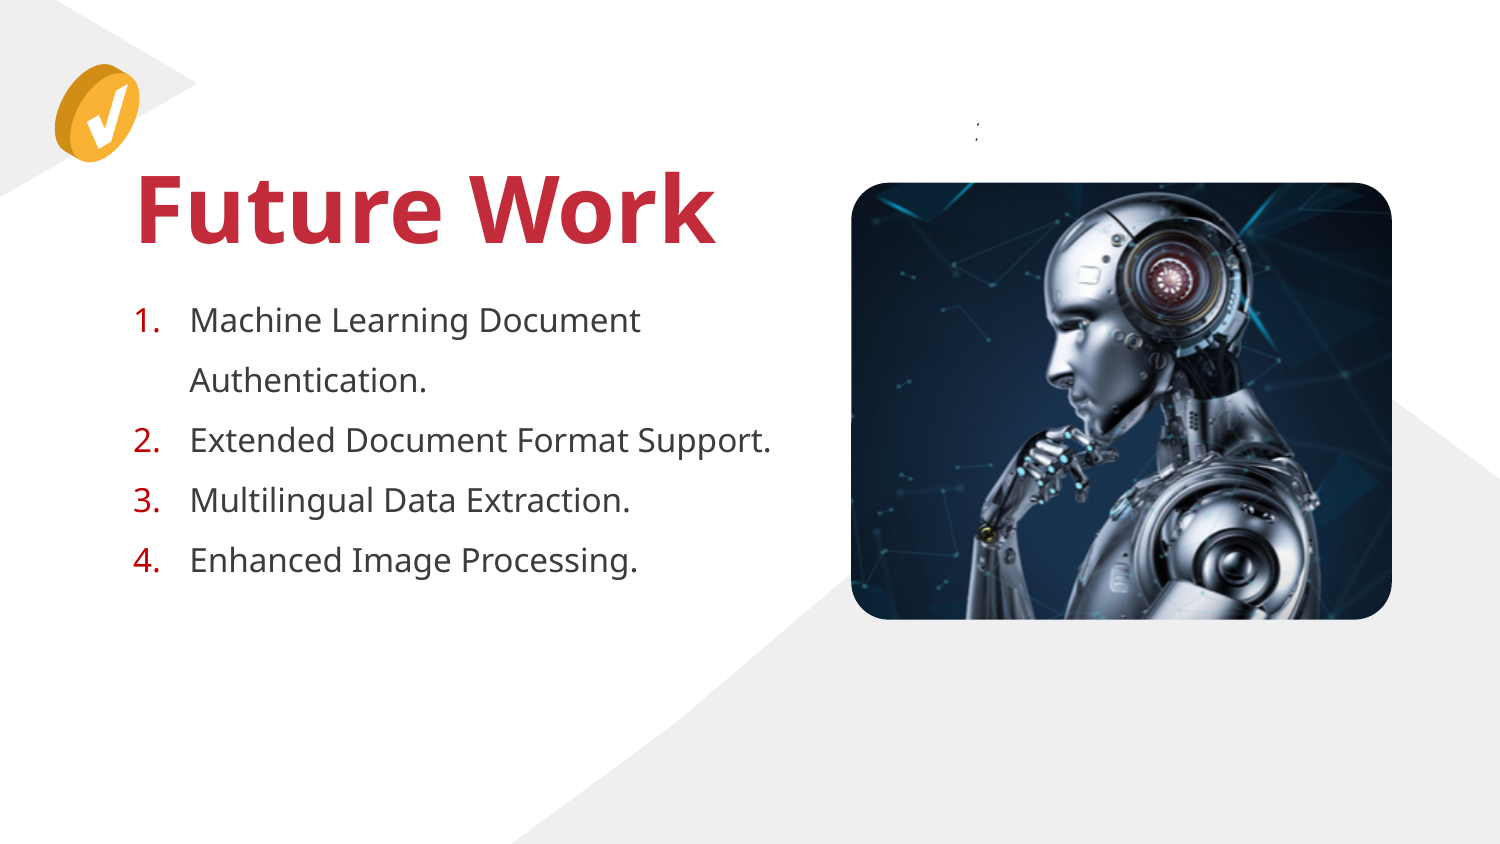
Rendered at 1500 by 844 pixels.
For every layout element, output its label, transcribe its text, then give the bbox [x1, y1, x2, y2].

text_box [54, 63, 144, 163]
subtitle Machine Learning Document Authentication. Extended Document Format Support. Multilingual Data Extraction. Enhanced Image Processing. [118, 264, 826, 682]
picture [851, 182, 1393, 620]
title Future Work [118, 134, 744, 264]
